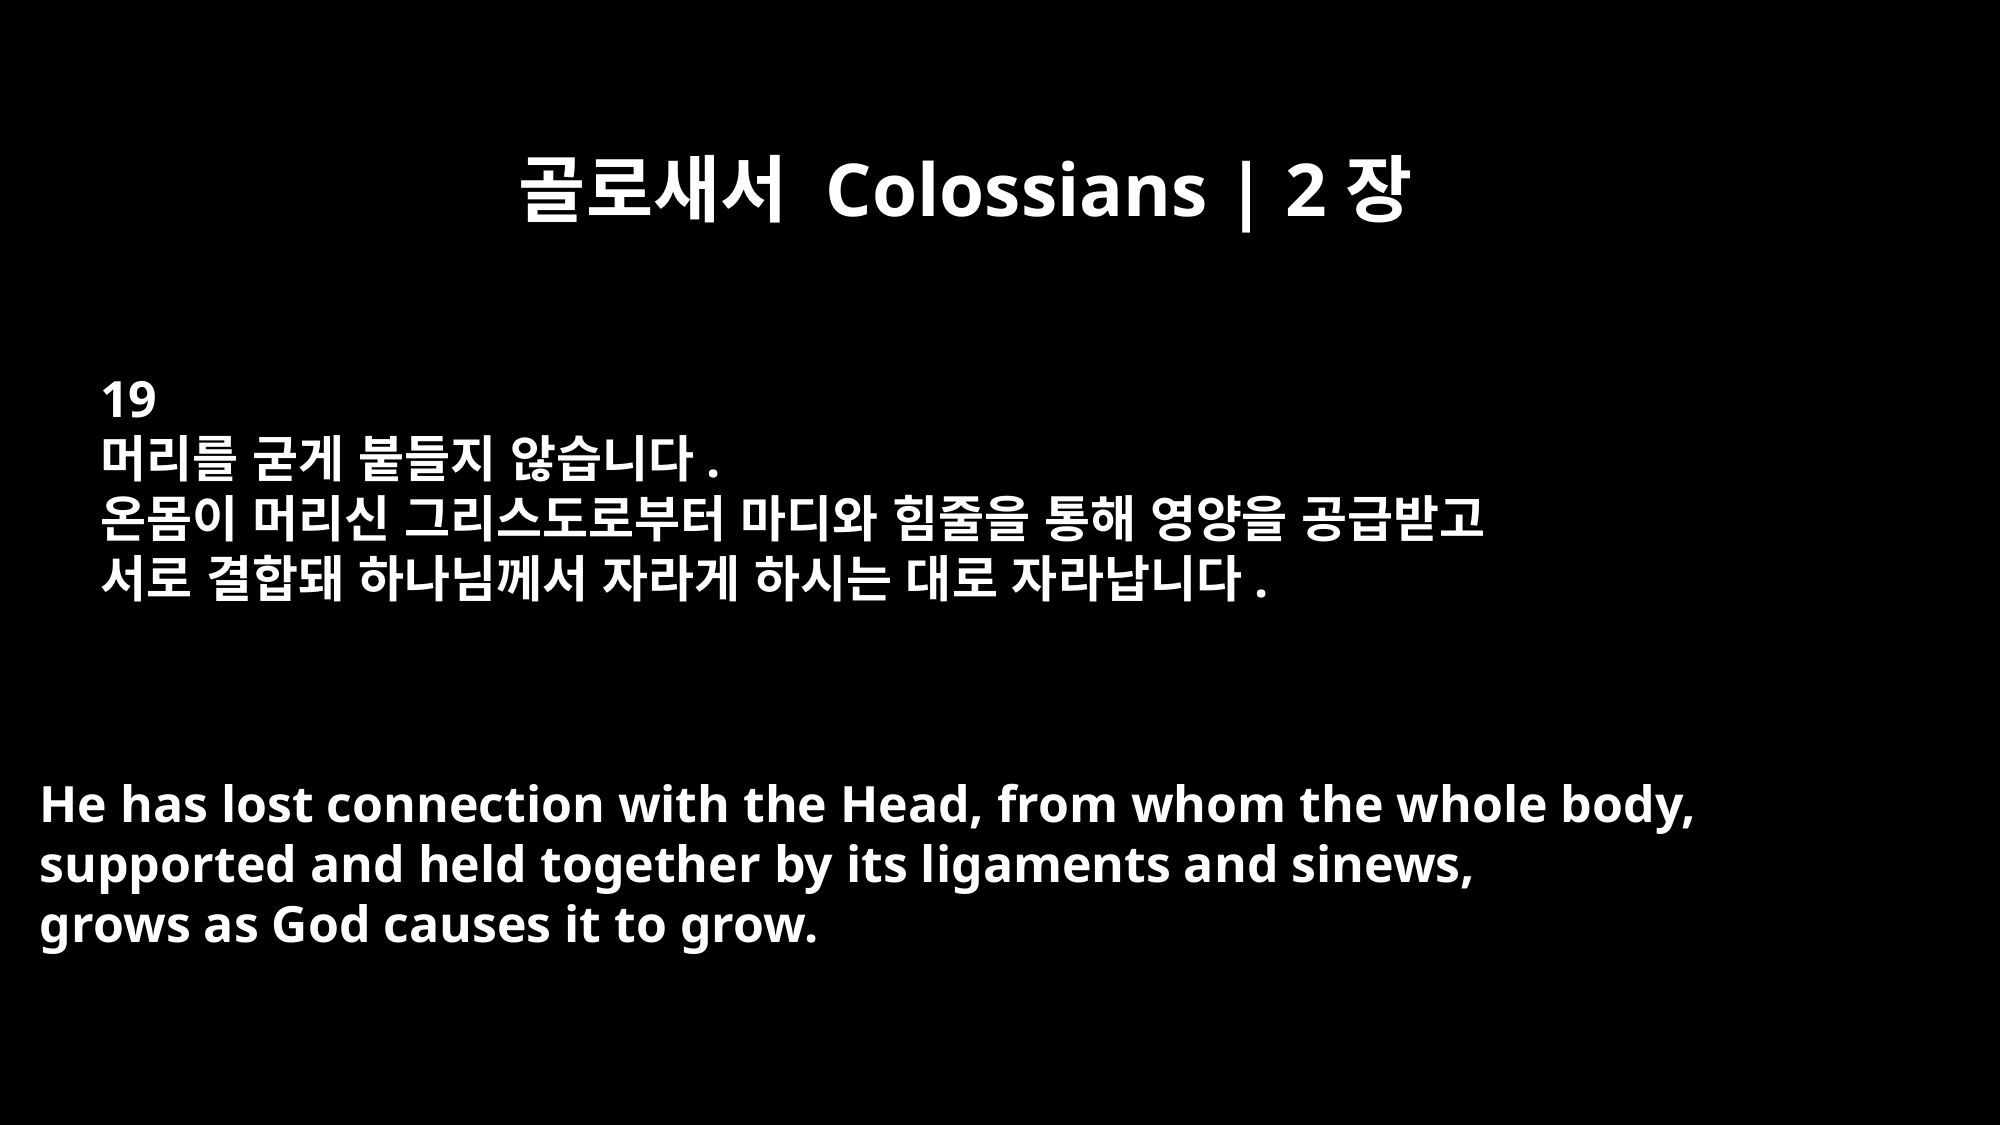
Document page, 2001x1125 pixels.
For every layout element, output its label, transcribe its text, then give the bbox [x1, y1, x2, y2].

text_box 19 머리를 굳게 붙들지 않습니다. 온몸이 머리신 그리스도로부터 마디와 힘줄을 통해 영양을 공급받고 서로 결합돼 하나님께서 자라게 하시는 대로 자라납니다. [85, 359, 1516, 615]
text_box He has lost connection with the Head, from whom the whole body, supported and held together by its ligaments and sinews, grows as God causes it to grow. [25, 764, 1725, 960]
text_box 골로새서 Colossians | 2장 [504, 136, 1428, 239]
